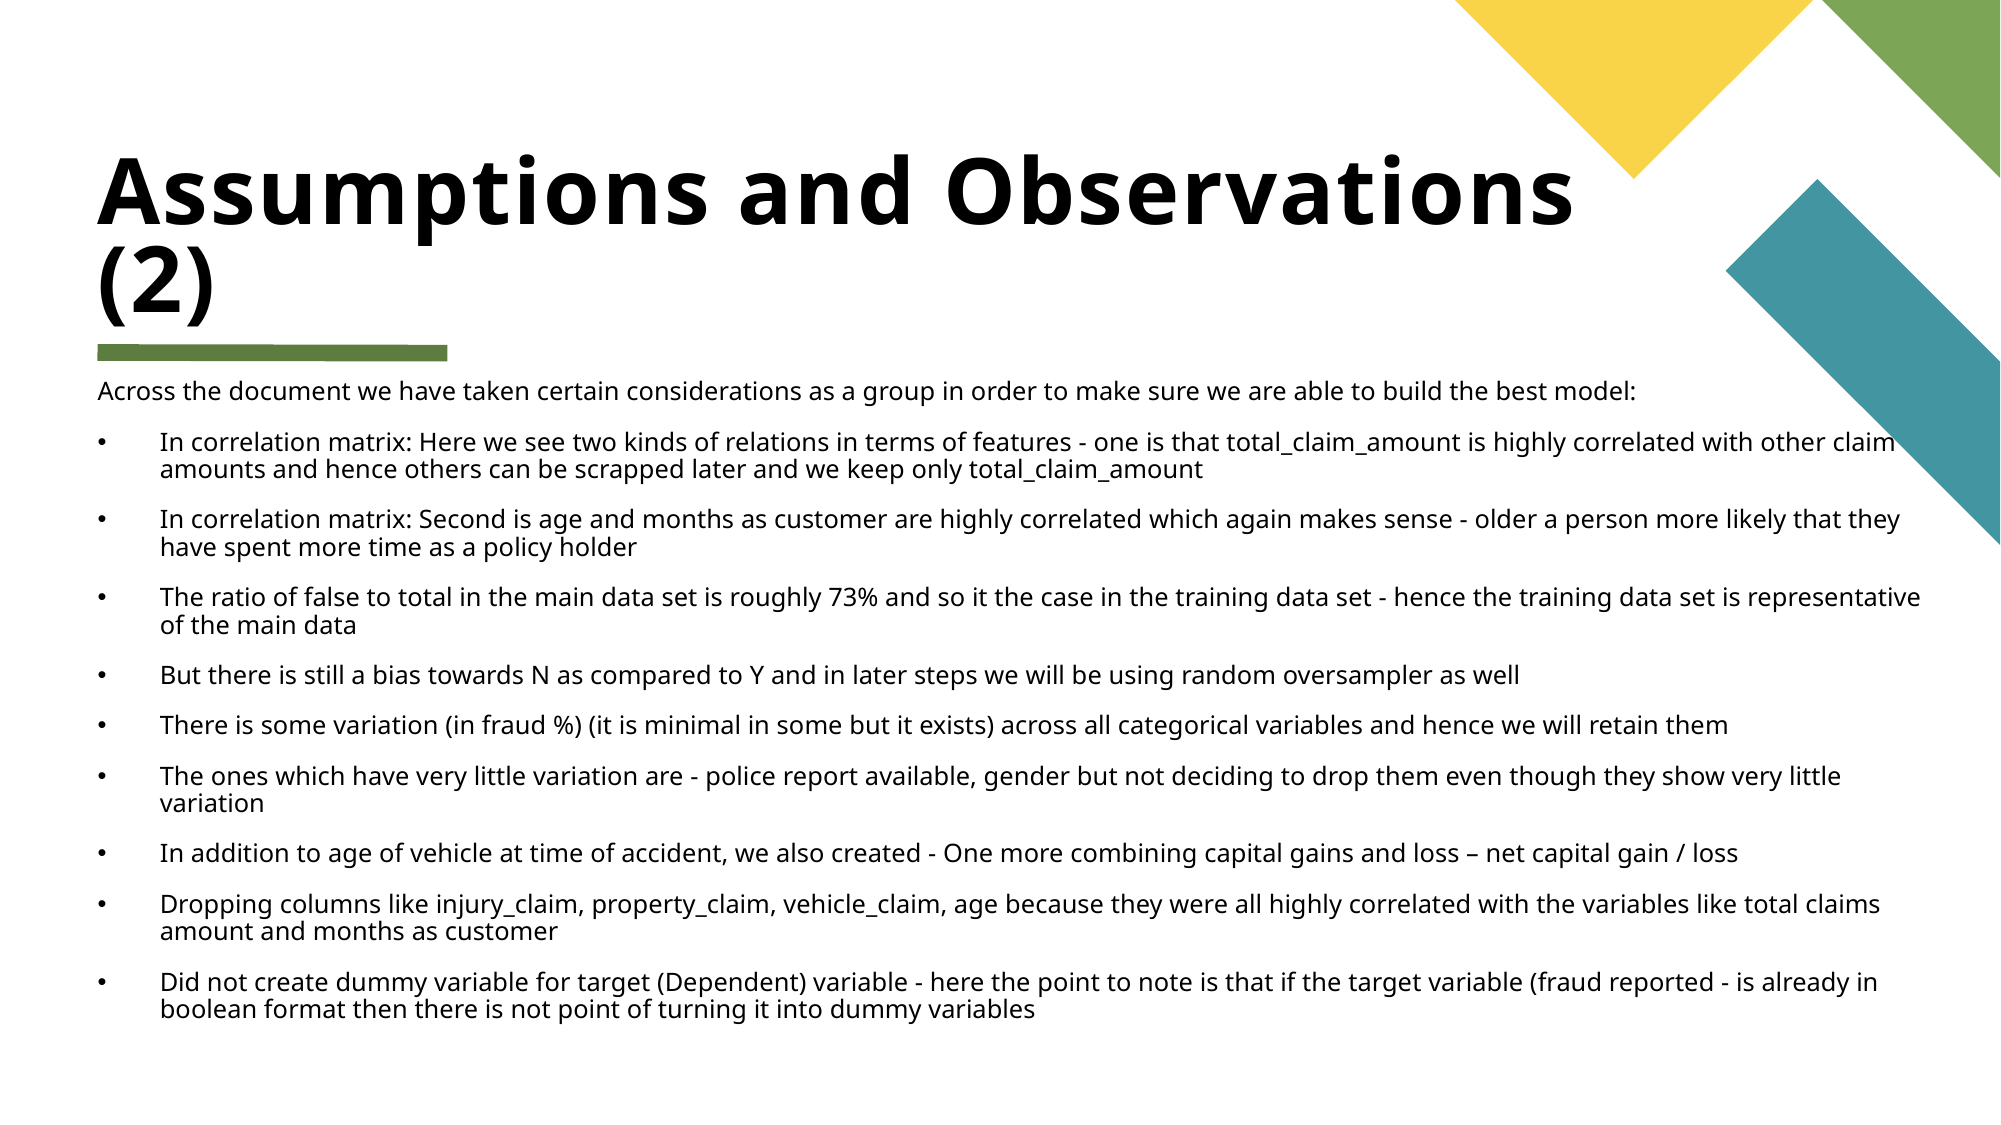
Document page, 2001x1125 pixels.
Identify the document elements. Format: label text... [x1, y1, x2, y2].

list Across the document we have taken certain considerations as a group in order to make sure we are able to build the best model: In correlation matrix: Here we see two kinds of relations in terms of features - one is that total_claim_amount is highly correlated with other claim amounts and hence others can be scrapped later and we keep only total_claim_amount In correlation matrix: Second is age and months as customer are highly correlated which again makes sense - older a person more likely that they have spent more time as a policy holder The ratio of false to total in the main data set is roughly 73% and so it the case in the training data set - hence the training data set is representative of the main data But there is still a bias towards N as compared to Y and in later steps we will be using random oversampler as well There is some variation (in fraud %) (it is minimal in some but it exists) across all categorical variables and hence we will retain them The ones which have very little variation are - police report available, gender but not deciding to drop them even though they show very little variation In addition to age of vehicle at time of accident, we also created - One more combining capital gains and loss – net capital gain / loss Dropping columns like injury_claim, property_claim, vehicle_claim, age because they were all highly correlated with the variables like total claims amount and months as customer Did not create dummy variable for target (Dependent) variable - here the point to note is that if the target variable (fraud reported - is already in boolean format then there is not point of turning it into dummy variables [97, 371, 1950, 1025]
title Assumptions and Observations (2) [97, 45, 1702, 331]
